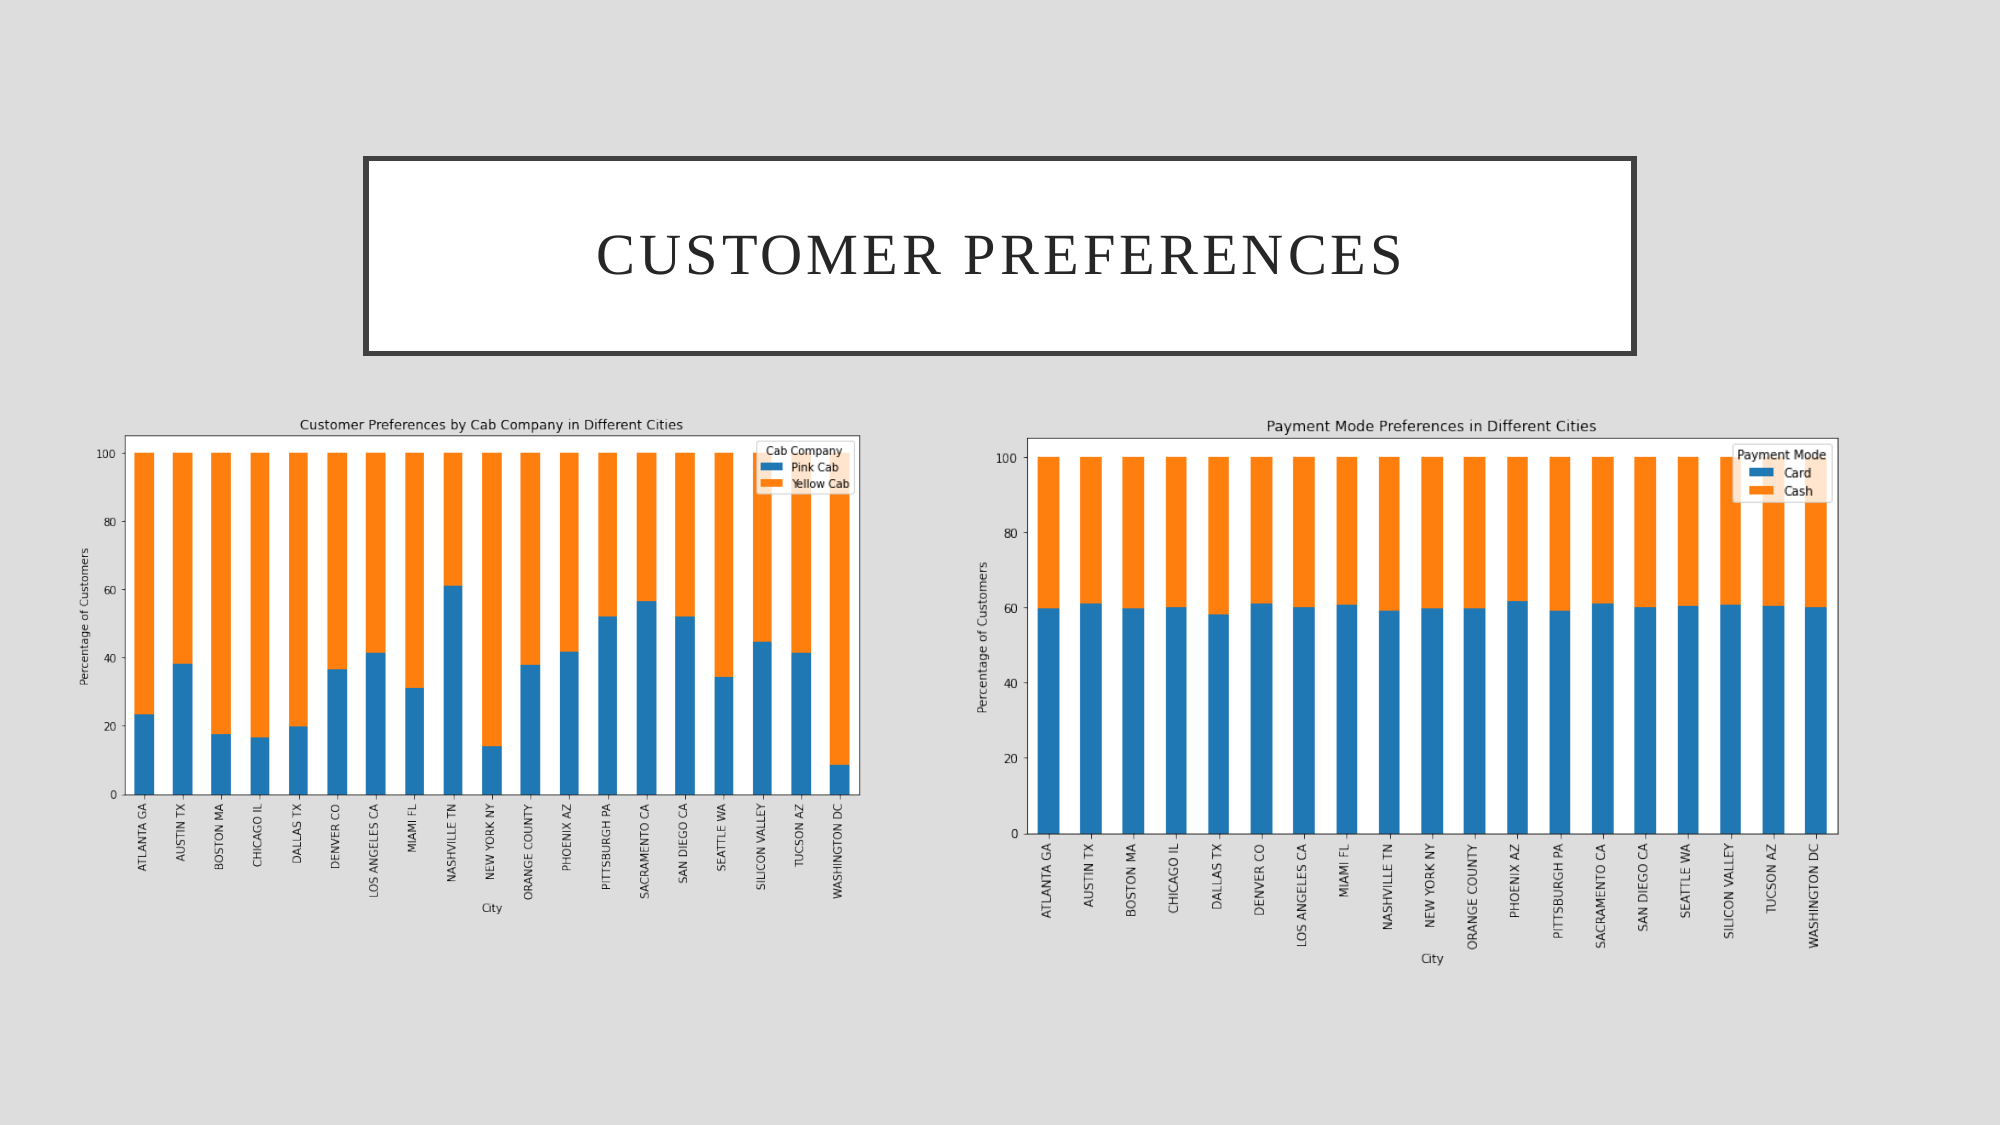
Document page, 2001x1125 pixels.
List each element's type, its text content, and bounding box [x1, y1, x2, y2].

picture [72, 411, 866, 921]
title Customer Preferences [363, 156, 1637, 356]
picture [970, 411, 1845, 973]
